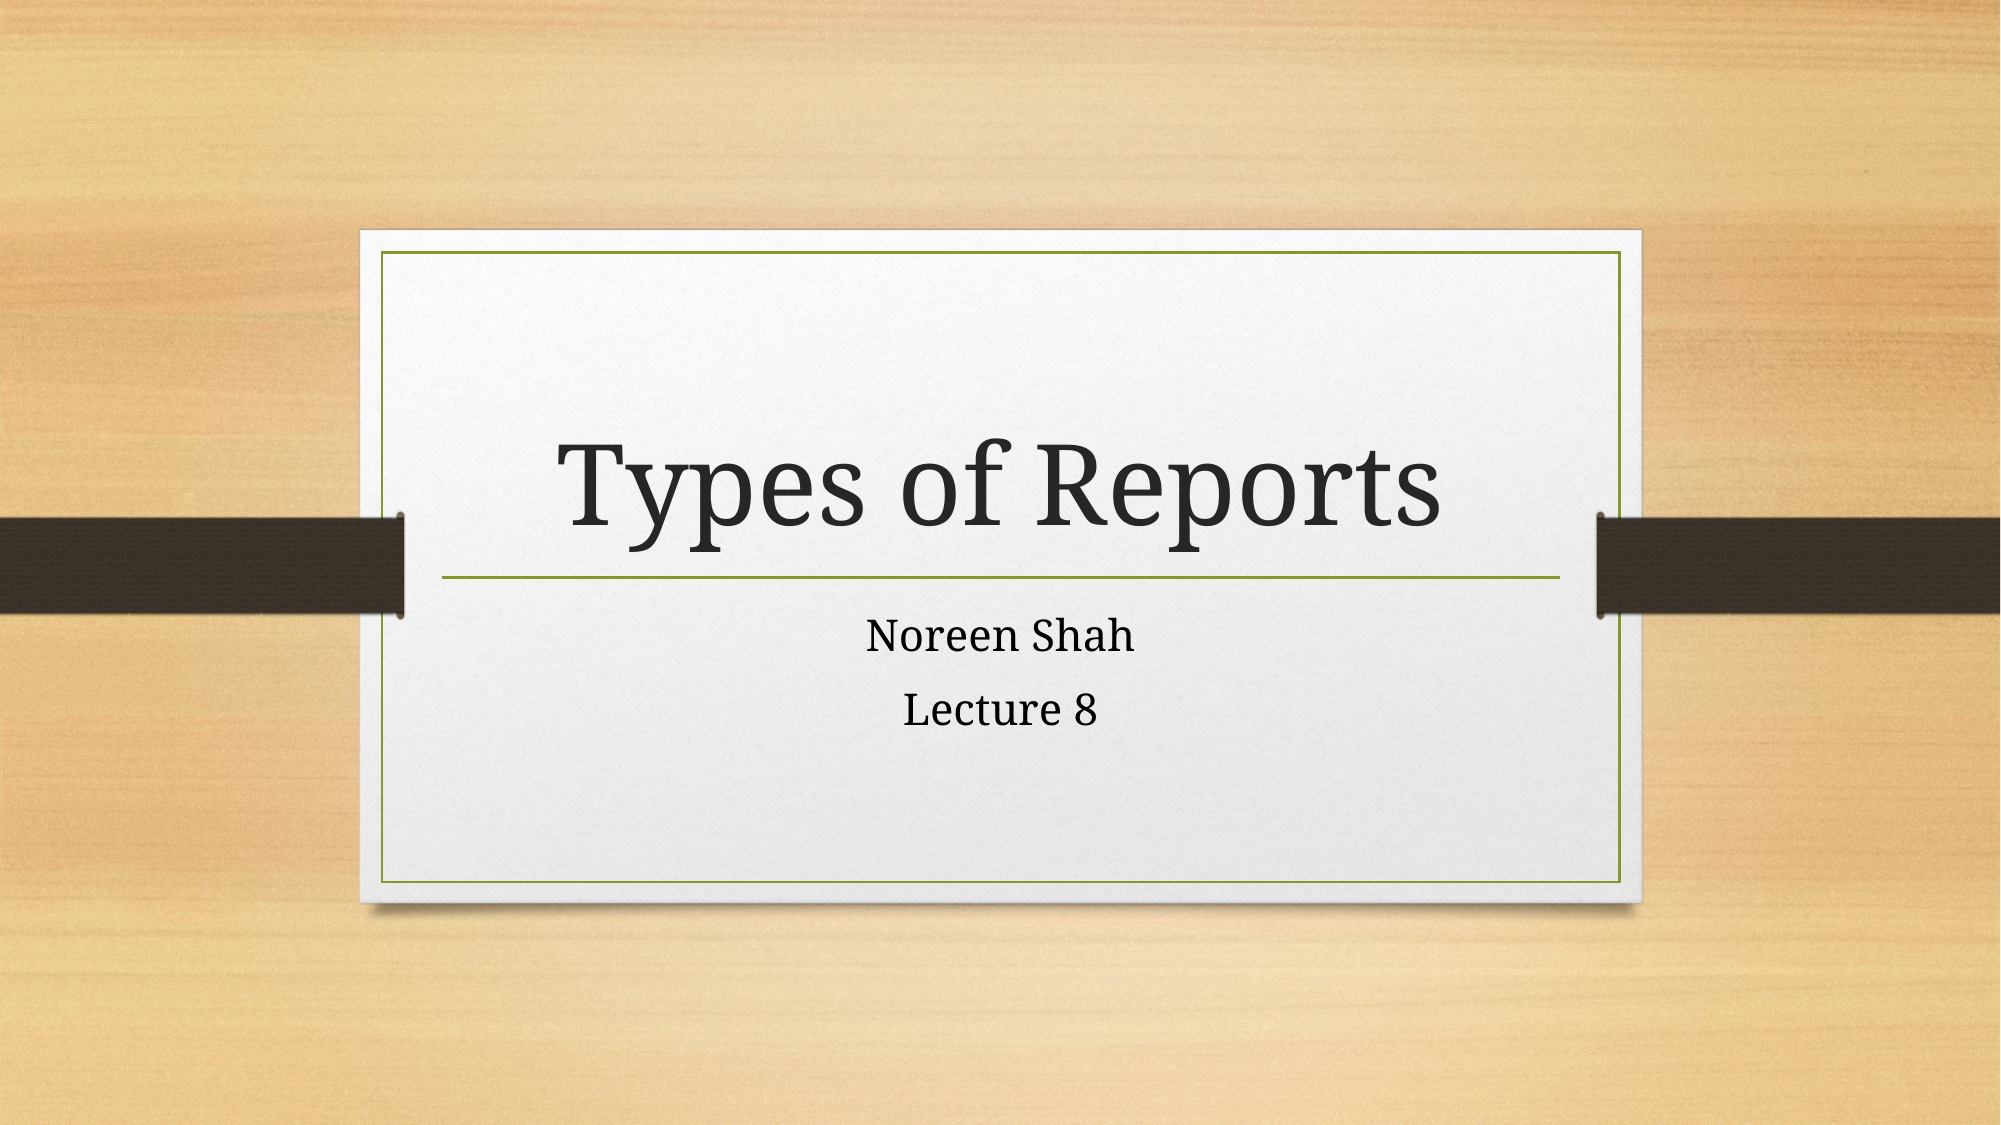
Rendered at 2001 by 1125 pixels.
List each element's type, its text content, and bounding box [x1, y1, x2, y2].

title Types of Reports [441, 306, 1560, 556]
subtitle Noreen Shah Lecture 8 [441, 600, 1560, 817]
picture [0, 0, 2001, 1125]
